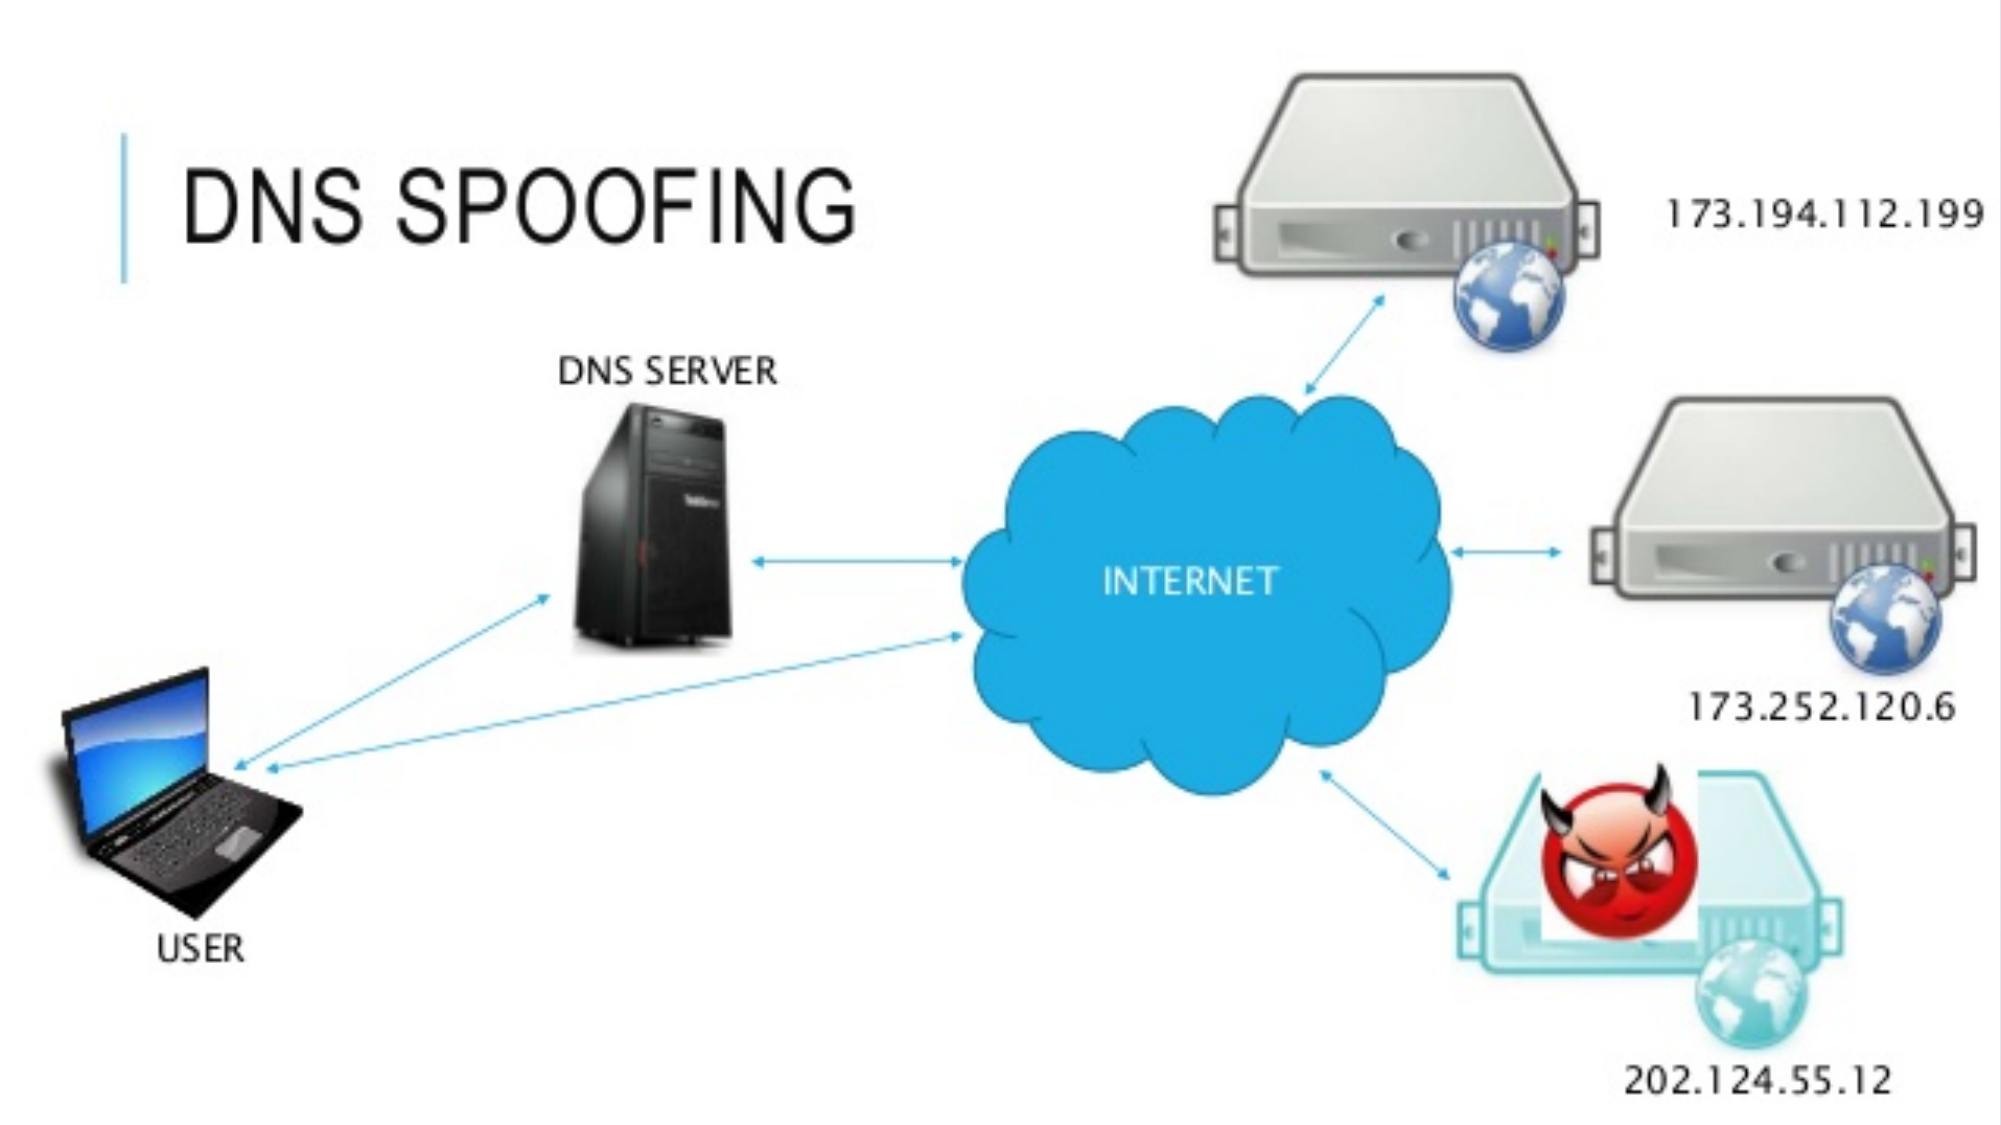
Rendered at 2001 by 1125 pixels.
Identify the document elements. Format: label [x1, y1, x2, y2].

list [0, 0, 2000, 1125]
